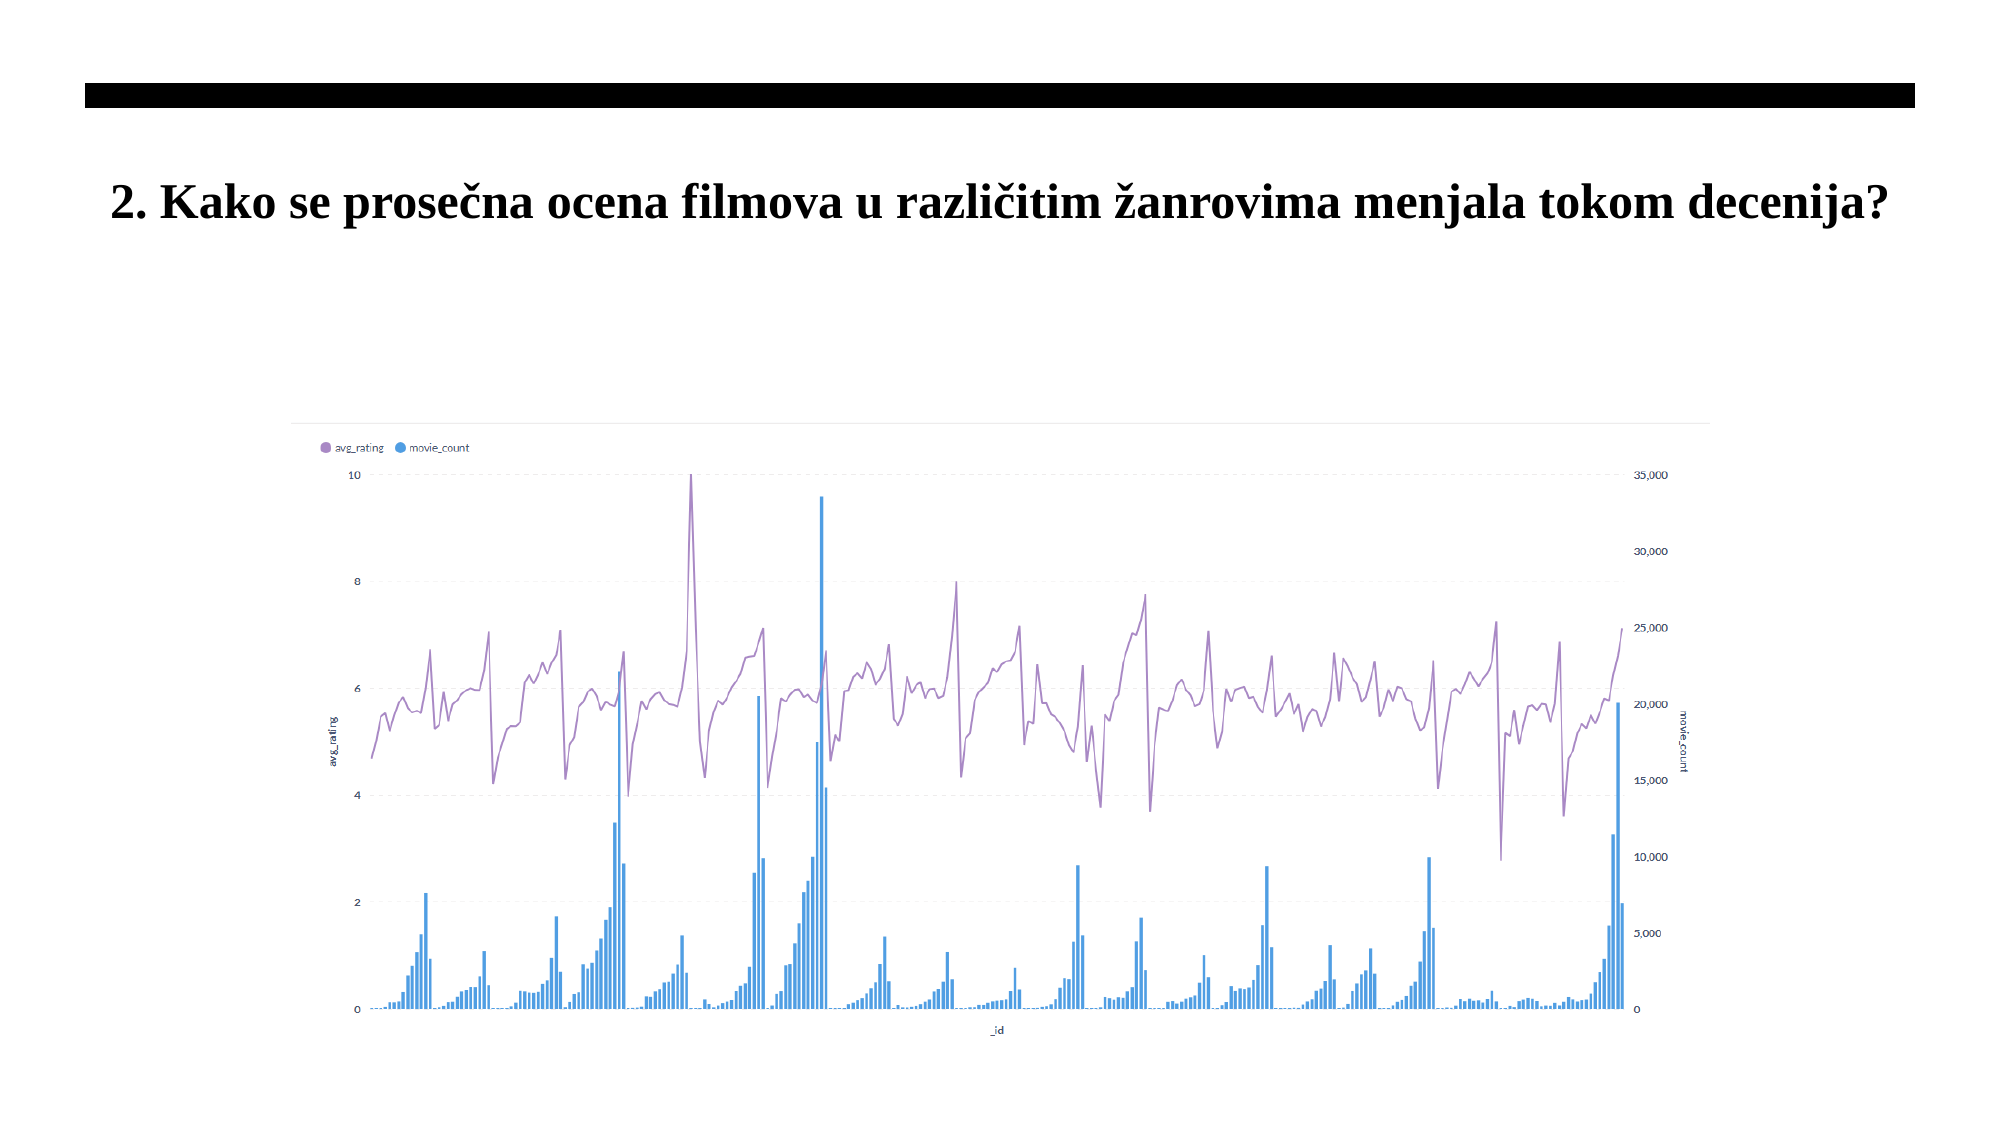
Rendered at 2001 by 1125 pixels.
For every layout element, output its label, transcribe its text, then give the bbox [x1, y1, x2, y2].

title 2. Kako se prosečna ocena filmova u različitim žanrovima menjala tokom decenija? [85, 160, 1916, 401]
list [291, 422, 1710, 1042]
